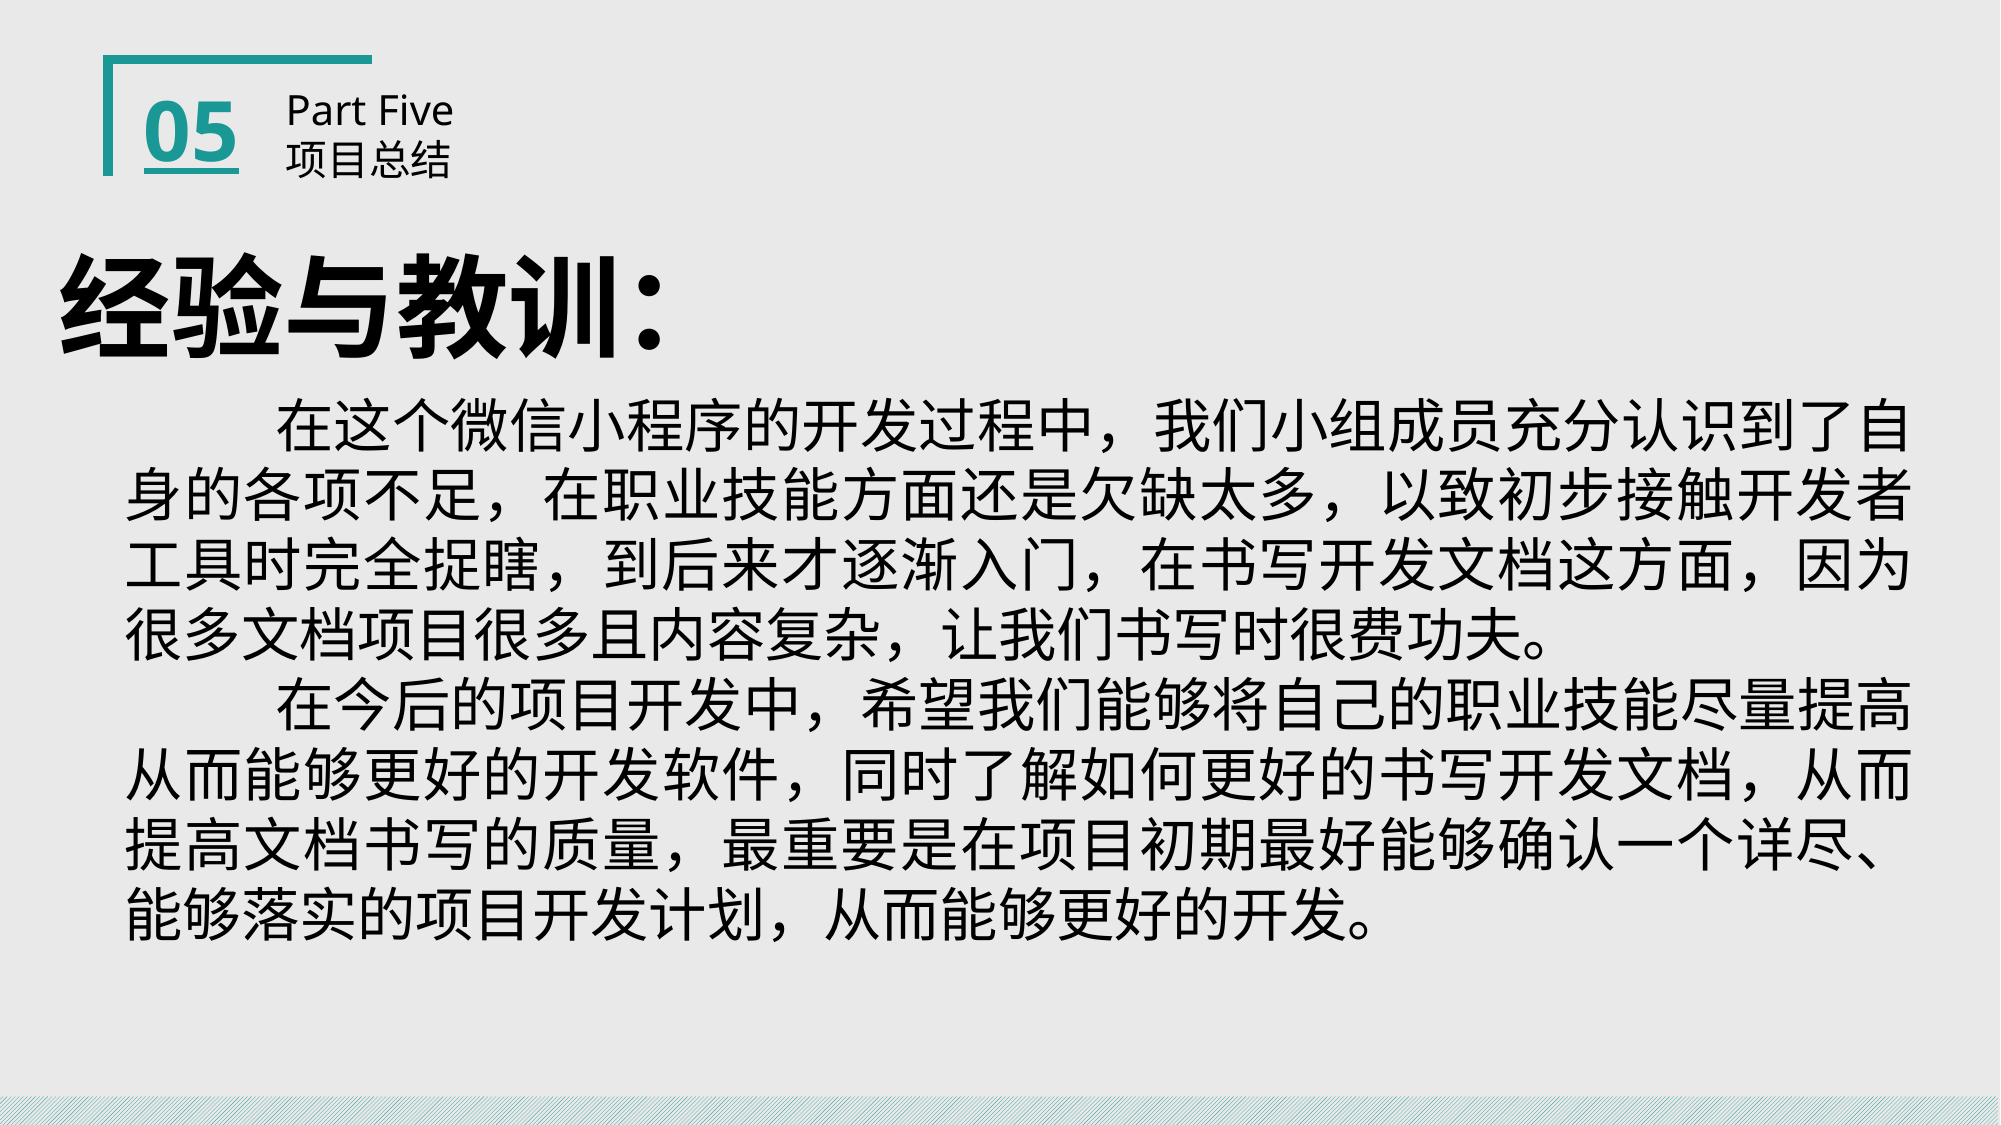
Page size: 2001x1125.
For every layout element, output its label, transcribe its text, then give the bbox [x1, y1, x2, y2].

text_box 05 [128, 75, 271, 186]
text_box Part Five 项目总结 [270, 76, 1041, 191]
text_box [0, 0, 2000, 75]
text_box 在这个微信小程序的开发过程中，我们小组成员充分认识到了自身的各项不足，在职业技能方面还是欠缺太多，以致初步接触开发者工具时完全捉瞎，到后来才逐渐入门，在书写开发文档这方面，因为很多文档项目很多且内容复杂，让我们书写时很费功夫。 在今后的项目开发中，希望我们能够将自己的职业技能尽量提高从而能够更好的开发软件，同时了解如何更好的书写开发文档，从而提高文档书写的质量，最重要是在项目初期最好能够确认一个详尽、能够落实的项目开发计划，从而能够更好的开发。 [109, 381, 1929, 956]
text_box 经验与教训： [0, 229, 1674, 380]
